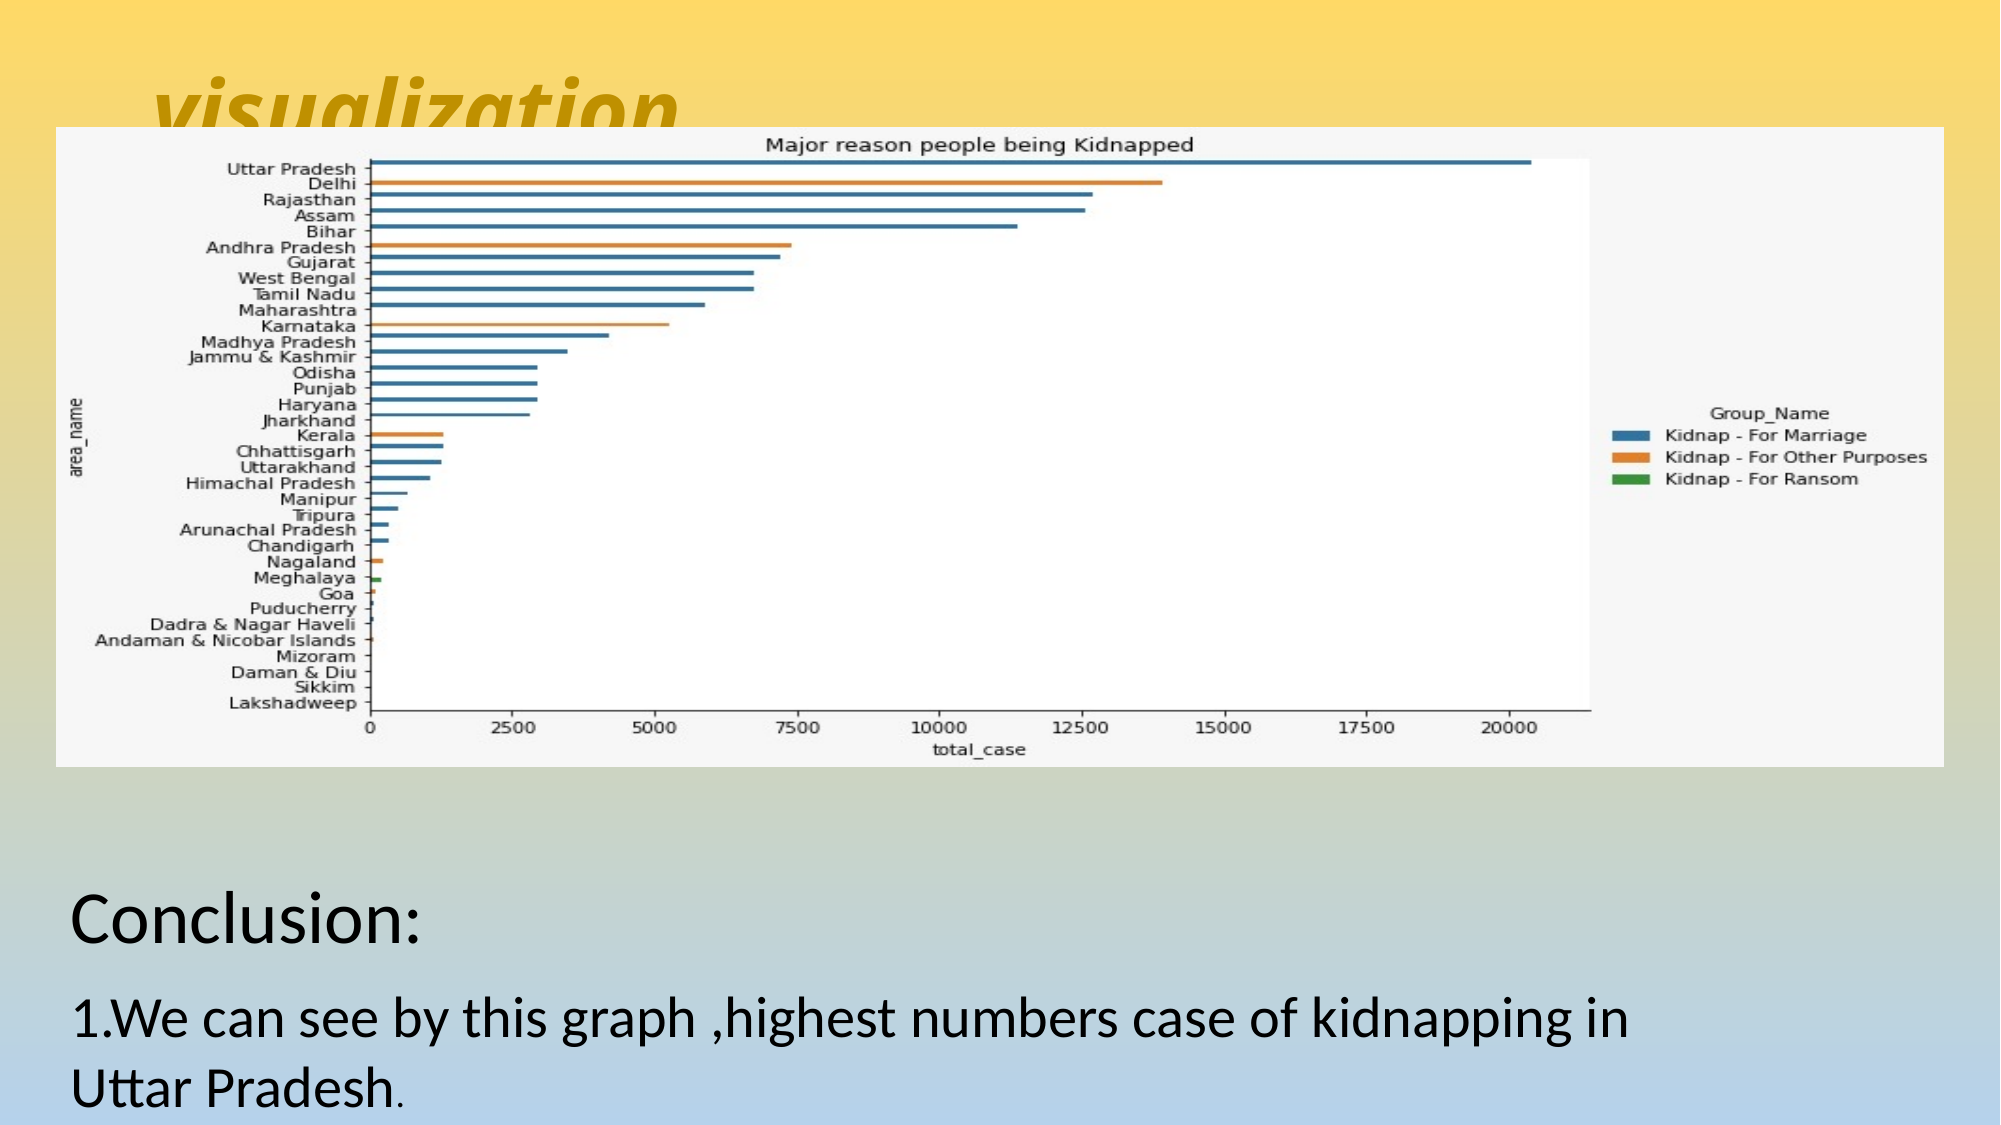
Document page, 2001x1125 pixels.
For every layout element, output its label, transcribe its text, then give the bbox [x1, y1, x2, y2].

text_box Conclusion: 1.We can see by this graph ,highest numbers case of kidnapping in Uttar Pradesh. [56, 847, 1717, 1125]
title visualization [137, 59, 1863, 126]
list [56, 126, 1944, 767]
